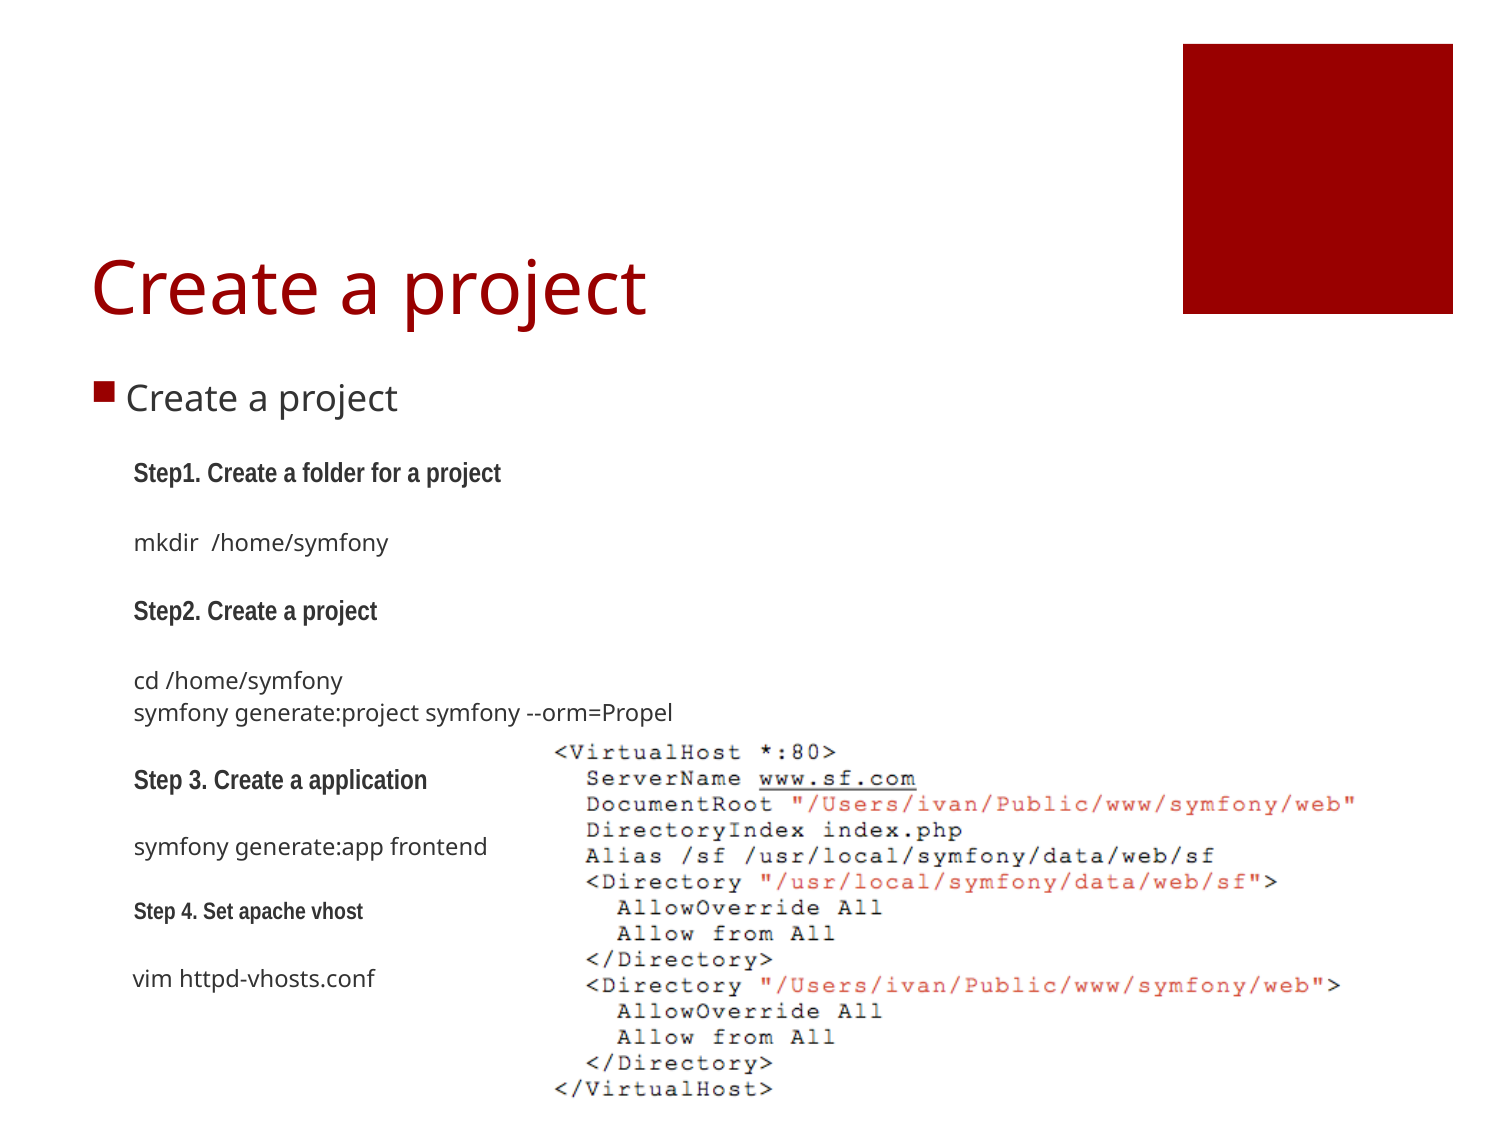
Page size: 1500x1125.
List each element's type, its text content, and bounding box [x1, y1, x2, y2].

title Create a project [75, 149, 1143, 338]
picture [549, 739, 1361, 1103]
list Create a project Step1. Create a folder for a project mkdir /home/symfony Step2. Create a project cd /home/symfony symfony generate:project symfony --orm=Propel Step 3. Create a application symfony generate:app frontend Step 4. Set apache vhost vim httpd-vhosts.conf [75, 362, 1143, 1005]
